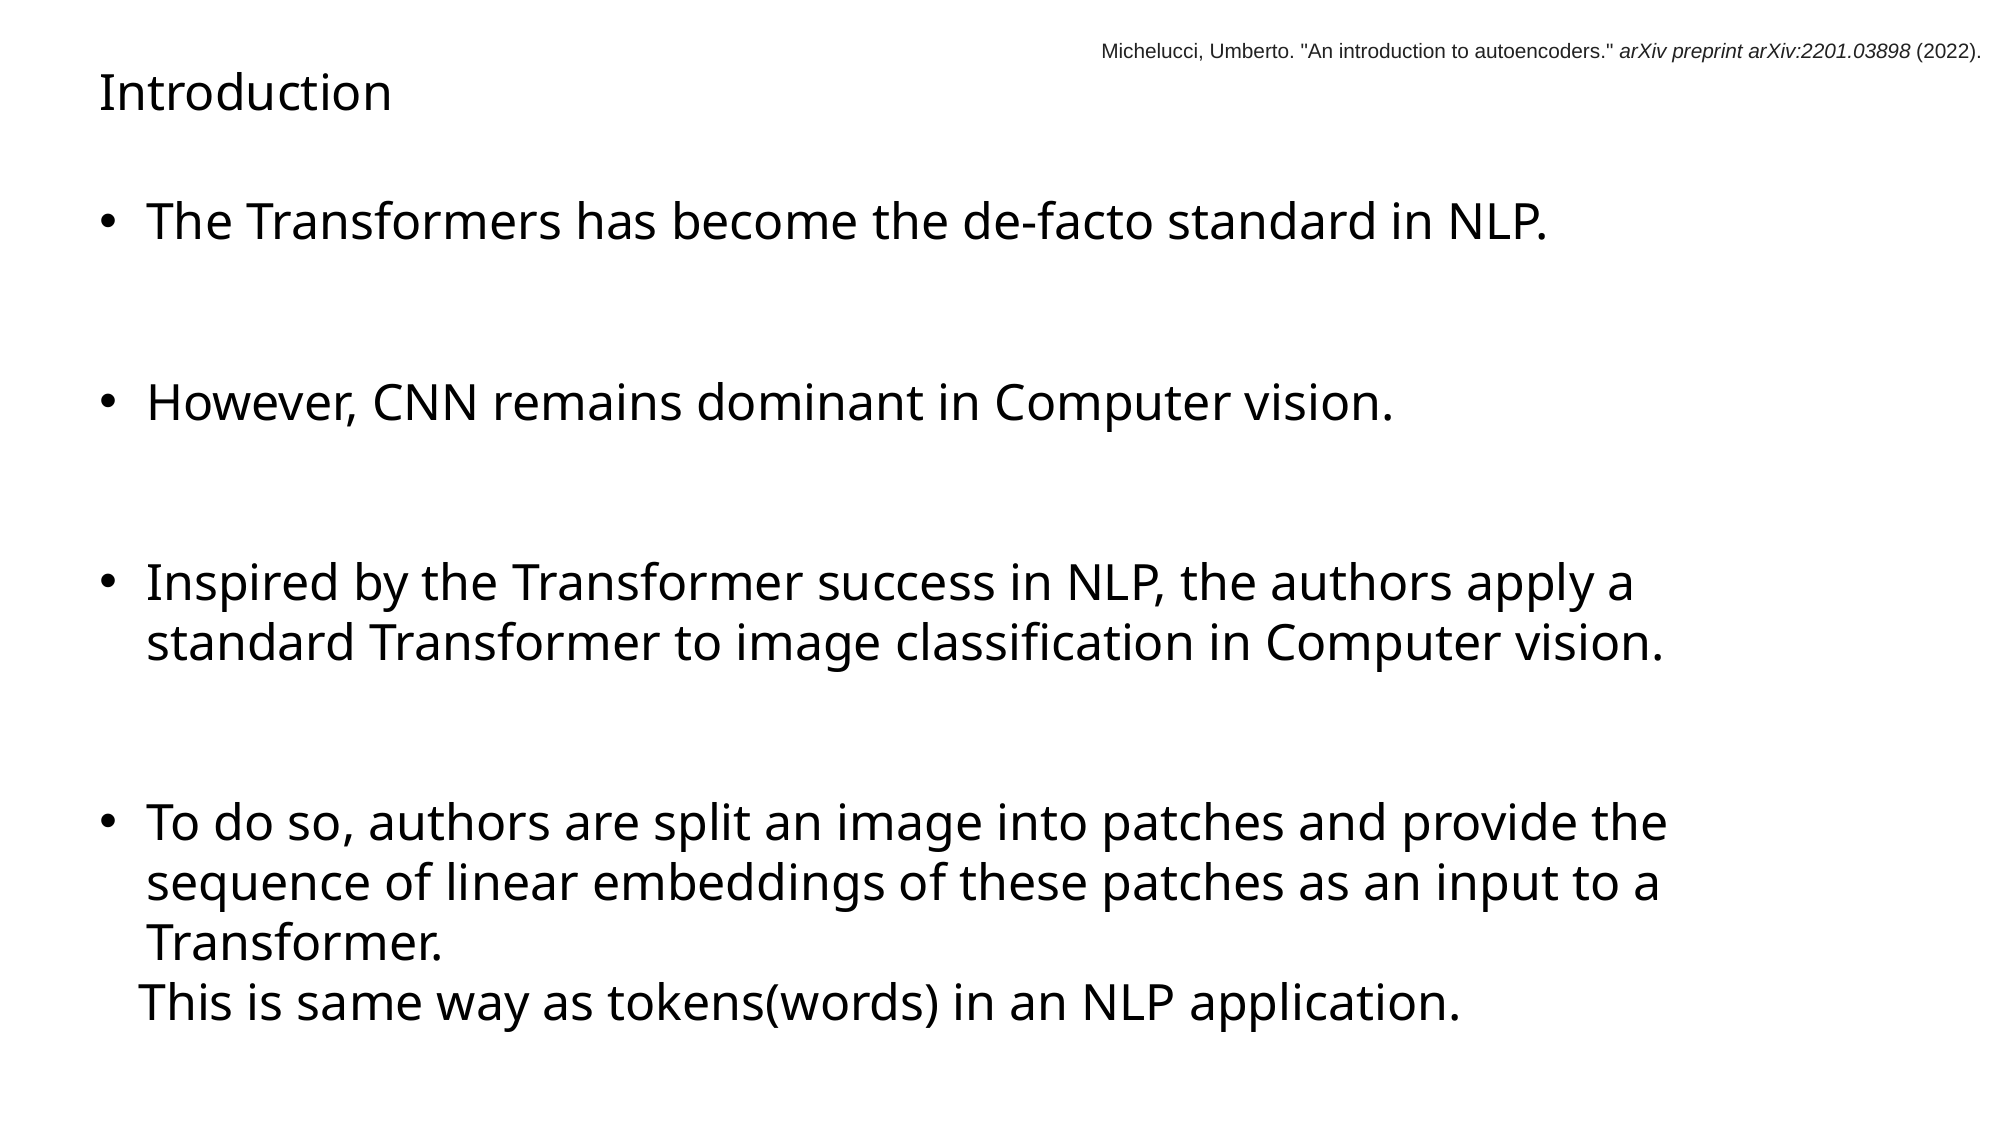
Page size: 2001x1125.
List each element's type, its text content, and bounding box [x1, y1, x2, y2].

text_box Introduction [84, 53, 672, 128]
text_box Michelucci, Umberto. "An introduction to autoencoders." arXiv preprint arXiv:2201.03898 (2022). [717, 30, 1997, 71]
text_box The Transformers has become the de-facto standard in NLP. However, CNN remains dominant in Computer vision. Inspired by the Transformer success in NLP, the authors apply a standard Transformer to image classification in Computer vision. To do so, authors are split an image into patches and provide the sequence of linear embeddings of these patches as an input to a Transformer. This is same way as tokens(words) in an NLP application. [84, 182, 1865, 1038]
